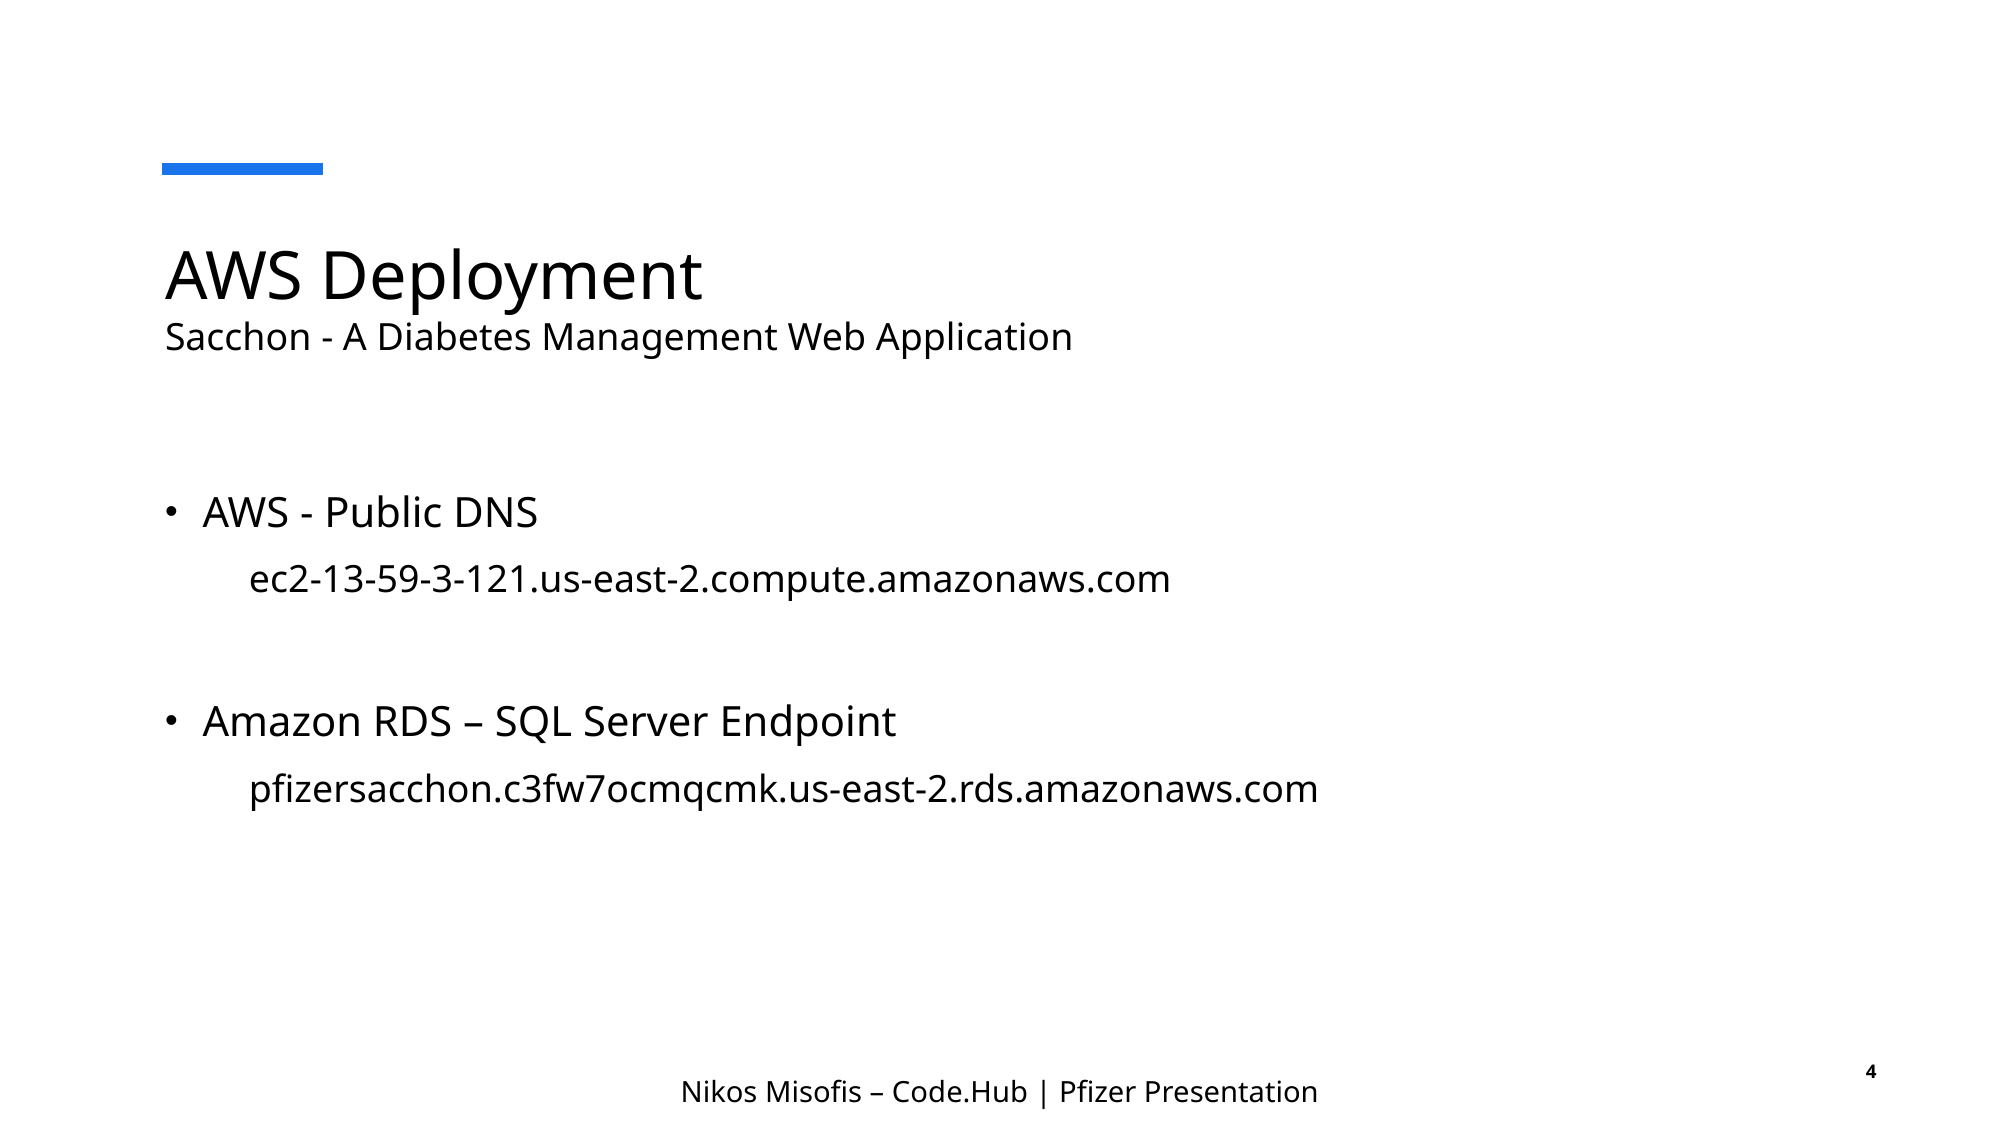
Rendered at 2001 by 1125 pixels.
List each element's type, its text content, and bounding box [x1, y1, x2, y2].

list AWS - Public DNS ec2-13-59-3-121.us-east-2.compute.amazonaws.com Amazon RDS – SQL Server Endpoint pfizersacchon.c3fw7ocmqcmk.us-east-2.rds.amazonaws.com [150, 468, 1850, 975]
text_box Nikos Misofis – Code.Hub | Pfizer Presentation [542, 1065, 1458, 1116]
title AWS Deployment Sacchon - A Diabetes Management Web Application [150, 224, 1850, 441]
slide_number 4 [1772, 1042, 1892, 1103]
